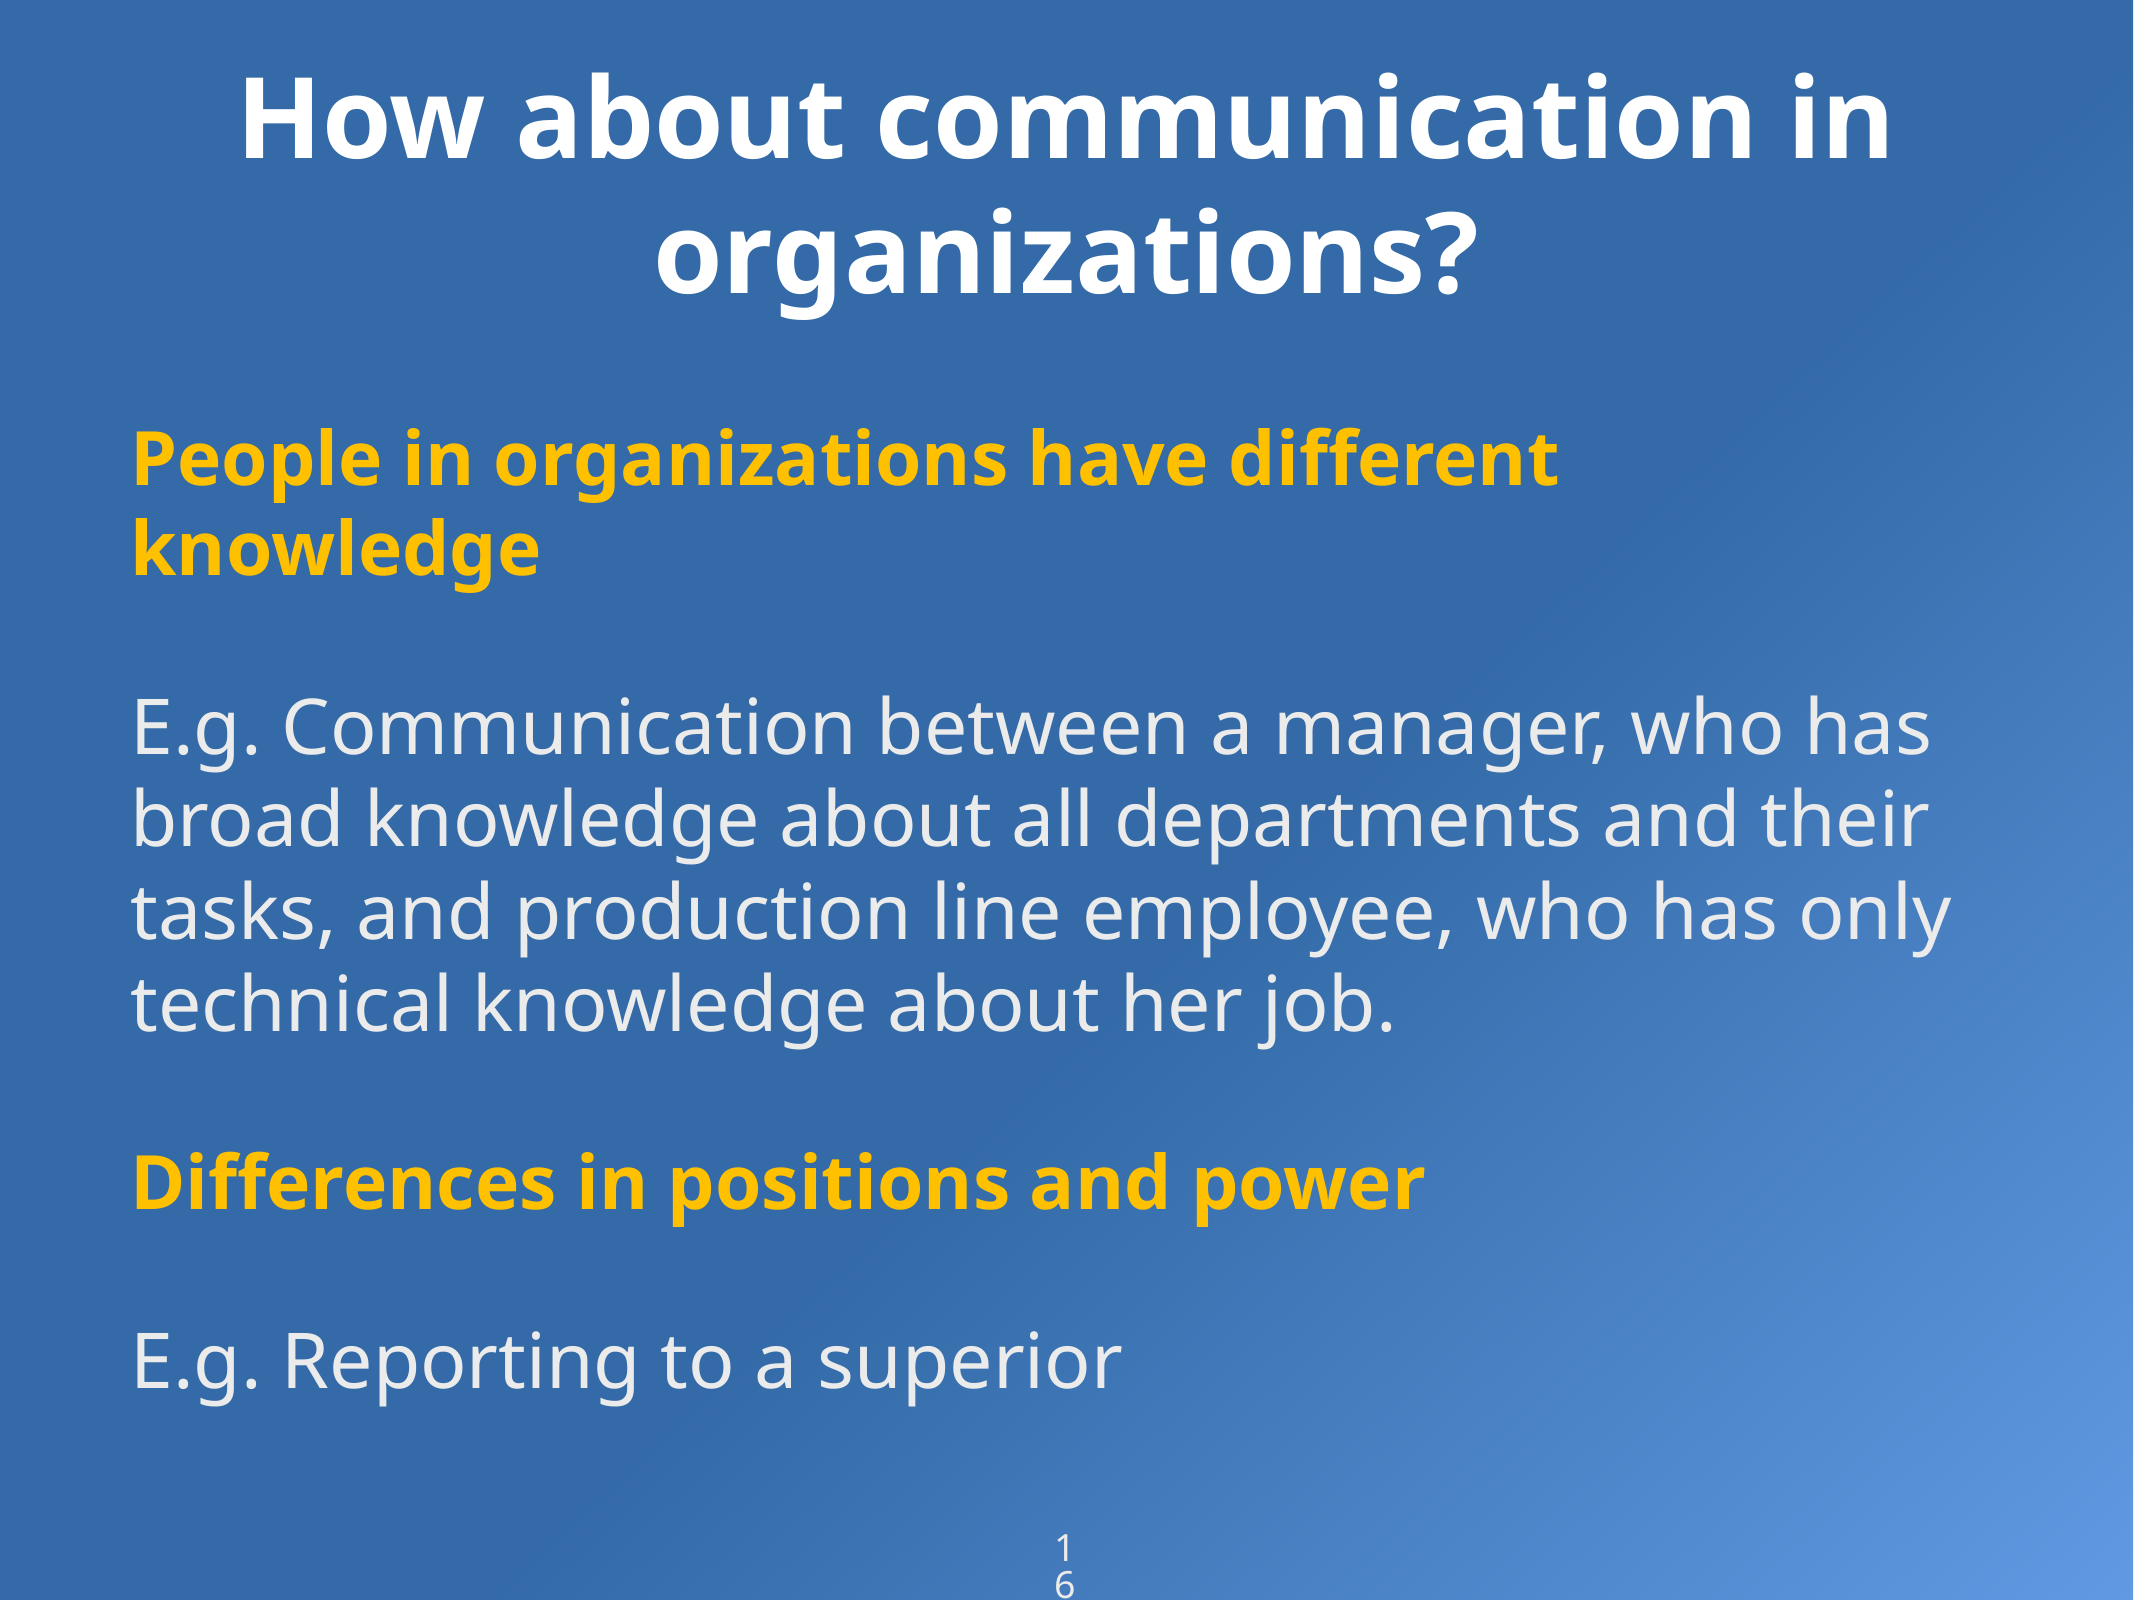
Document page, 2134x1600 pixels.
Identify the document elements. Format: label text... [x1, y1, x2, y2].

title How about communication in organizations? [124, 32, 2009, 330]
slide_number 16 [1045, 1517, 1086, 1581]
list People in organizations have different knowledge E.g. Communication between a manager, who has broad knowledge about all departments and their tasks, and production line employee, who has only technical knowledge about her job. Differences in positions and power E.g. Reporting to a superior [103, 295, 1988, 1519]
